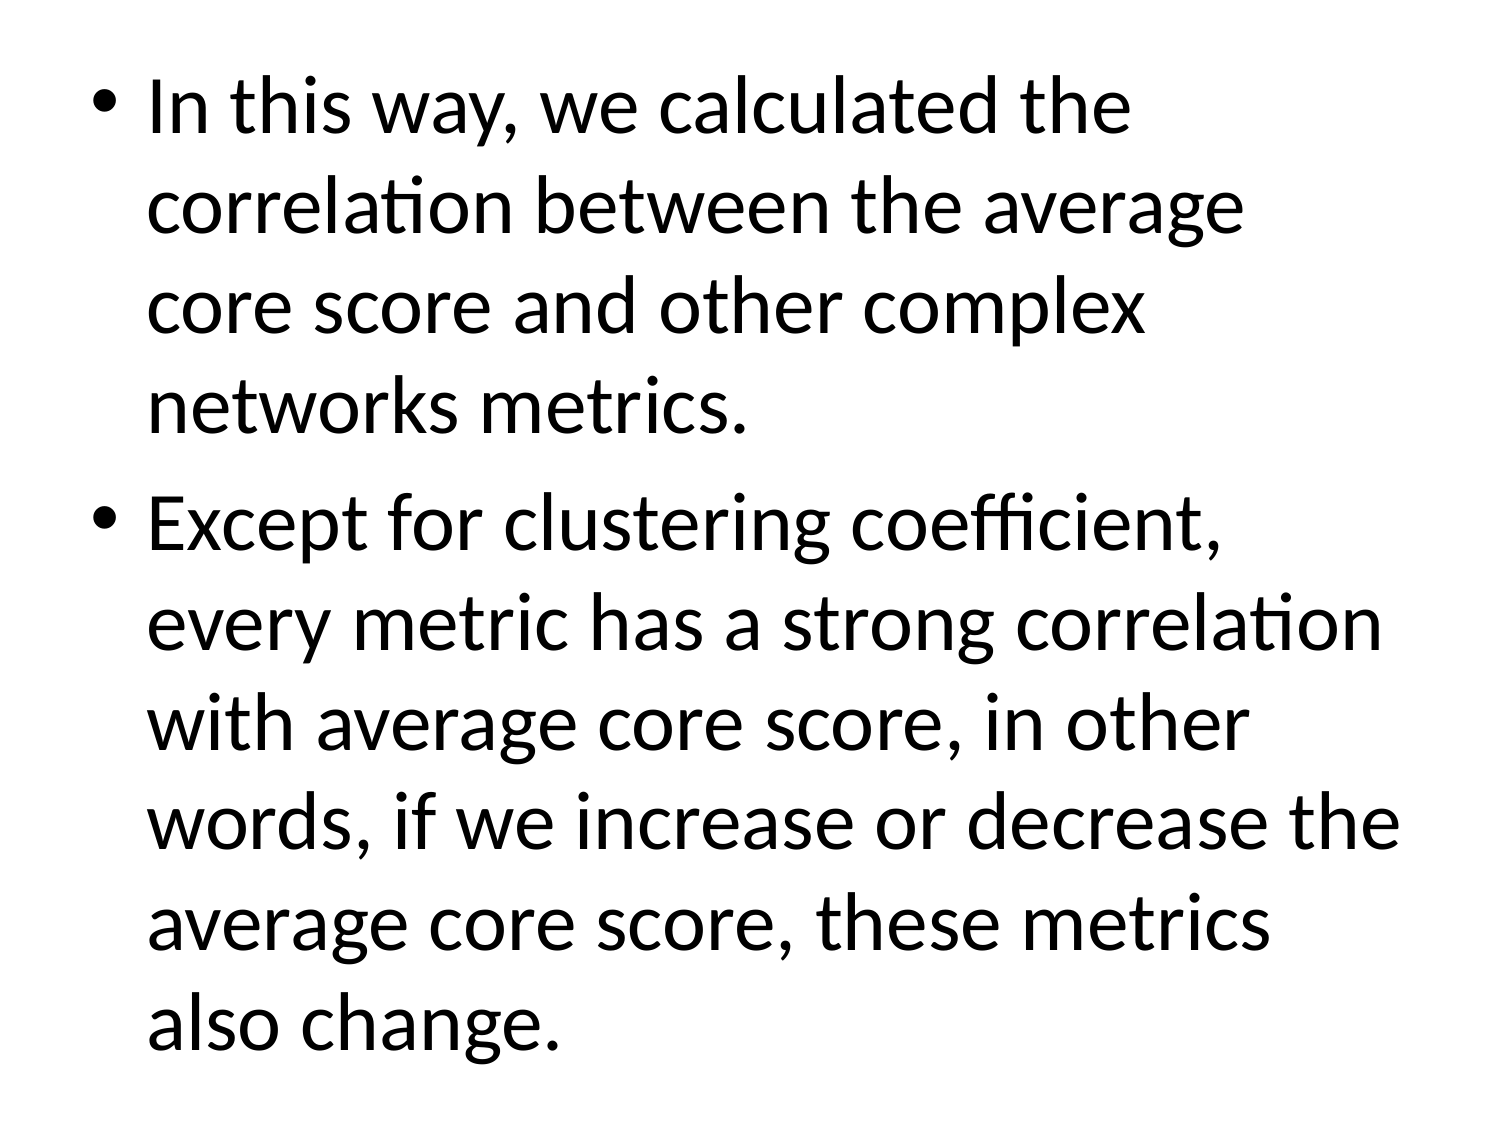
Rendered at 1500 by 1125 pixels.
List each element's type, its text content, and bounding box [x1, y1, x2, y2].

list In this way, we calculated the correlation between the average core score and other complex networks metrics. Except for clustering coefficient, every metric has a strong correlation with average core score, in other words, if we increase or decrease the average core score, these metrics also change. [75, 42, 1425, 1071]
